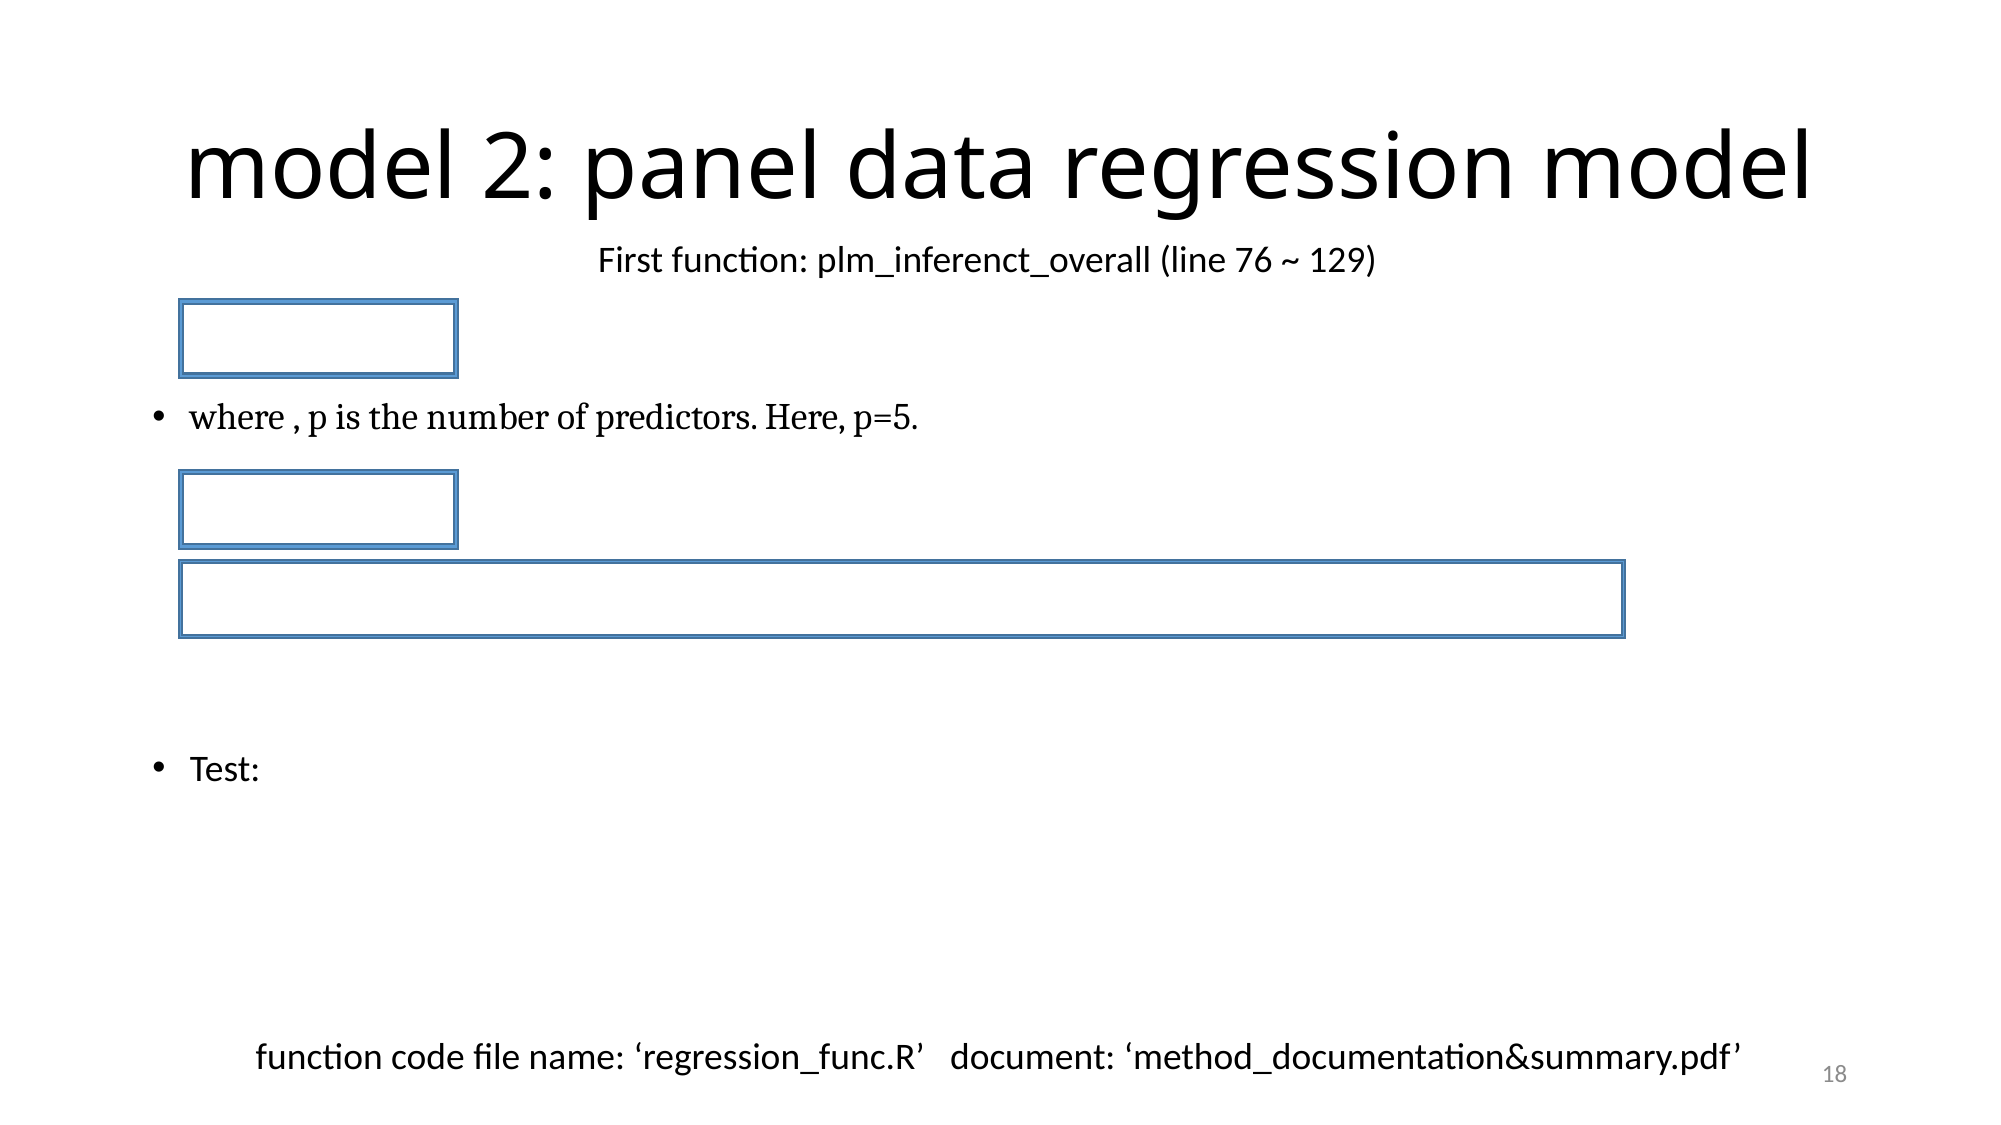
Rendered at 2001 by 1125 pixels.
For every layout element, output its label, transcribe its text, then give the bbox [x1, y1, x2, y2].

text_box [178, 559, 1626, 639]
text_box [178, 298, 459, 379]
text_box function code file name: ‘regression_func.R’ document: ‘method_documentation&summary.pdf’ [240, 1024, 1759, 1085]
text_box [178, 469, 459, 550]
title model 2: panel data regression model [137, 59, 1863, 278]
slide_number 18 [1412, 1042, 1863, 1103]
text_box First function: plm_inferenct_overall (line 76 ~ 129) [583, 227, 1393, 288]
